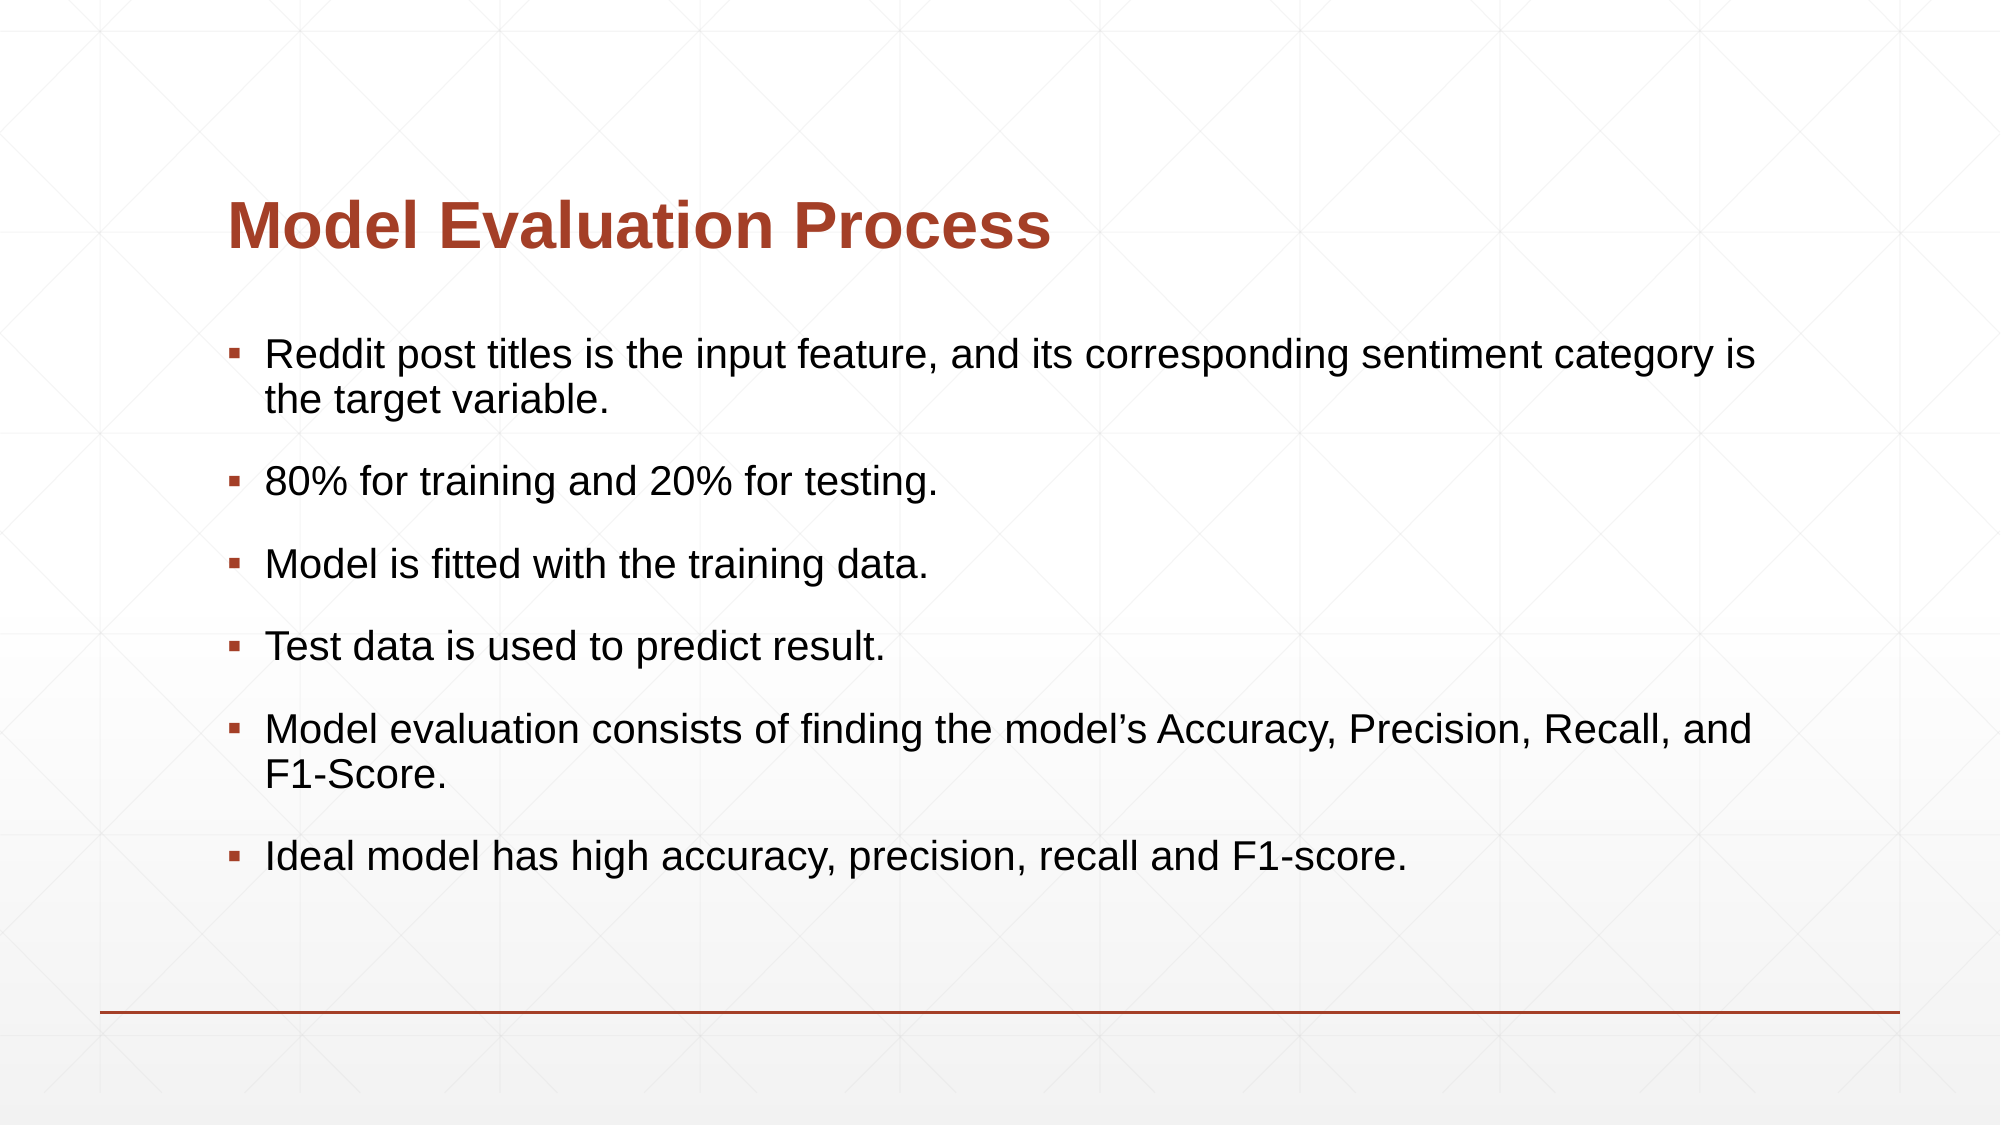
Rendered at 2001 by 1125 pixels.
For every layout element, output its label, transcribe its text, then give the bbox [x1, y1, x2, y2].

text_box Reddit post titles is the input feature, and its corresponding sentiment category is the target variable. 80% for training and 20% for testing. Model is fitted with the training data. Test data is used to predict result. Model evaluation consists of finding the model’s Accuracy, Precision, Recall, and F1-Score. Ideal model has high accuracy, precision, recall and F1-score. [212, 324, 1788, 950]
title Model Evaluation Process [212, 82, 1788, 271]
